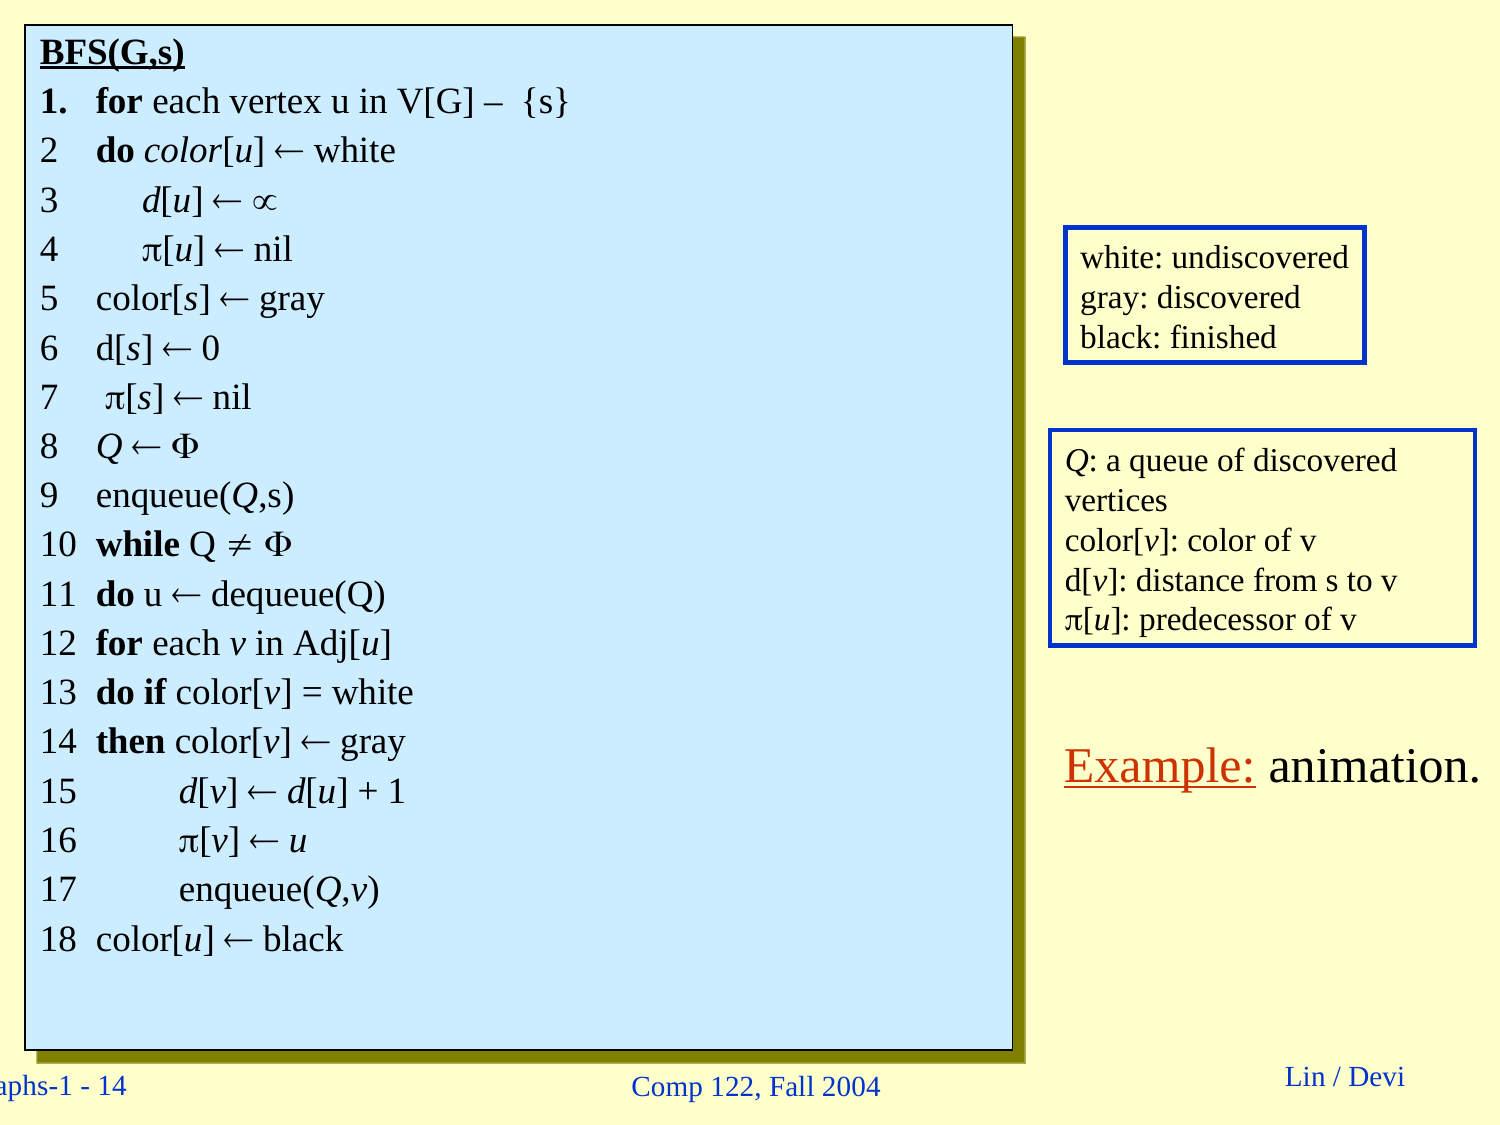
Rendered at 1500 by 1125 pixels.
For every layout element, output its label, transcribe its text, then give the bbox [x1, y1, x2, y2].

text_box white: undiscovered gray: discovered black: finished [1065, 227, 1365, 363]
text_box Comp 122, Fall 2004 [599, 1063, 913, 1122]
text_box Example: animation. [1049, 724, 1497, 801]
list BFS(G,s) 1. for each vertex u in V[G] – {s} 2 do color[u]  white 3 d[u]   4 [u]  nil 5 color[s]  gray 6 d[s]  0 7 [s]  nil 8 Q   9 enqueue(Q,s) 10 while Q   11 do u  dequeue(Q) 12 for each v in Adj[u] 13 do if color[v] = white 14 then color[v]  gray 15 d[v]  d[u] + 1 16 [v]  u 17 enqueue(Q,v) 18 color[u]  black [24, 24, 1013, 1050]
text_box Q: a queue of discovered vertices color[v]: color of v d[v]: distance from s to v [u]: predecessor of v [1050, 430, 1475, 646]
